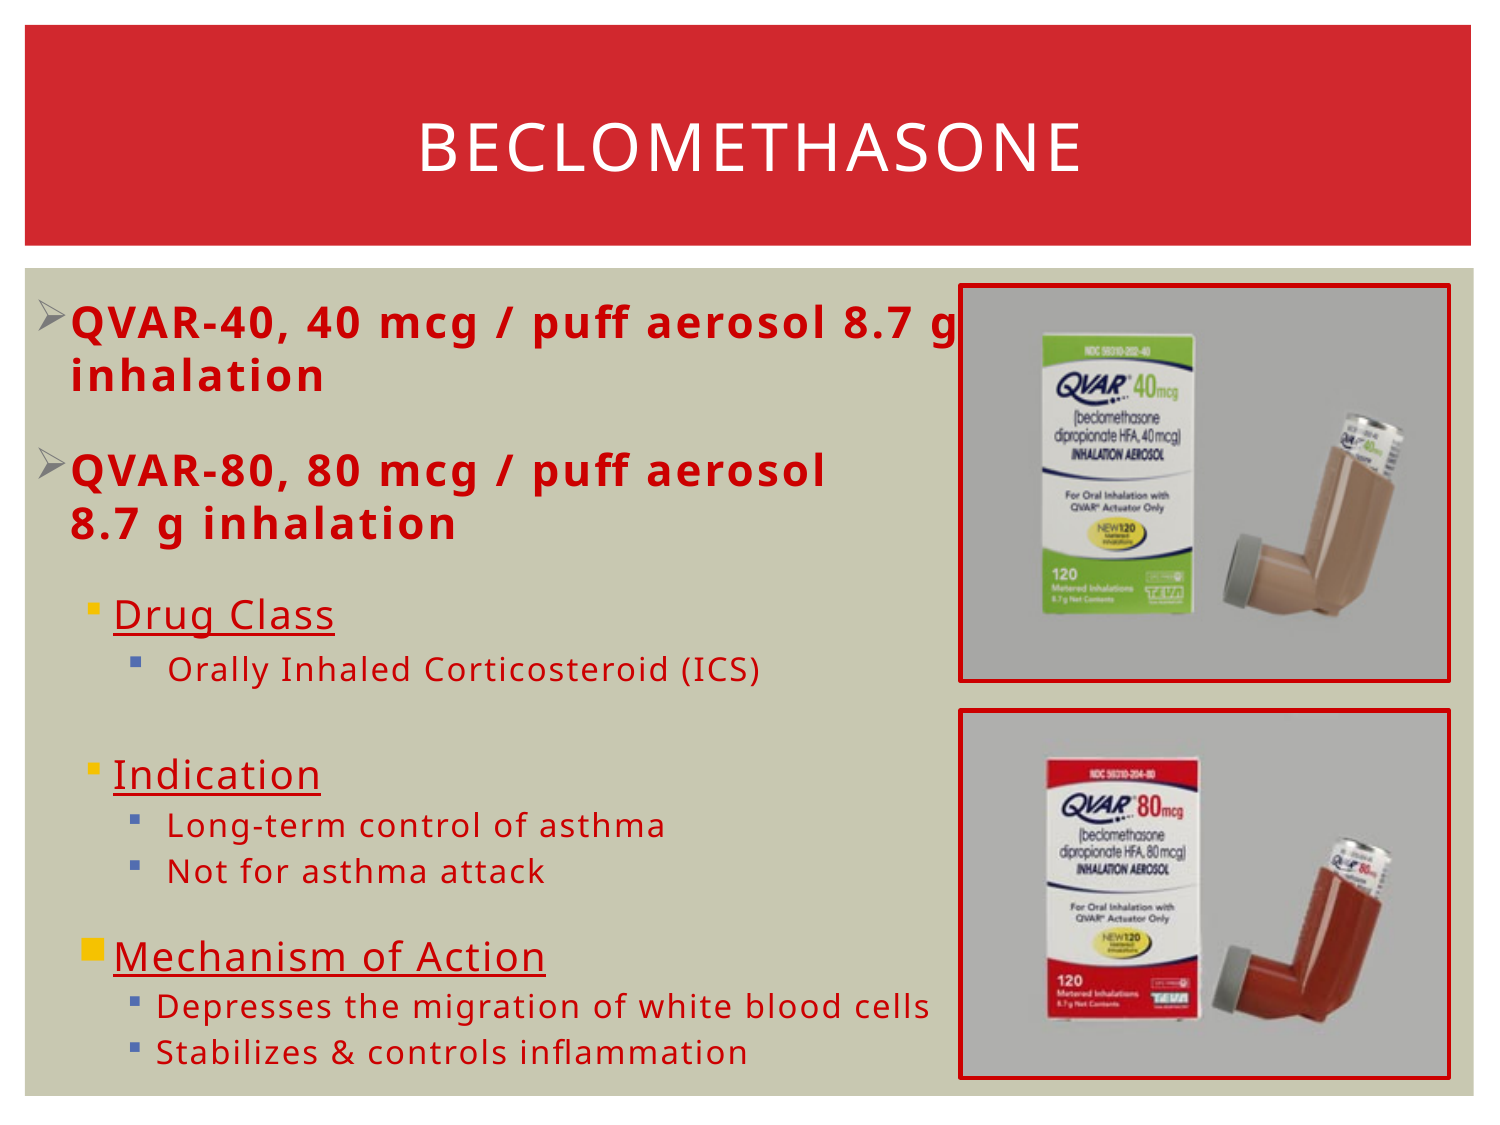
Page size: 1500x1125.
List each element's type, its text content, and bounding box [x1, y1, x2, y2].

title Beclomethasone [62, 58, 1438, 232]
list QVAR-40, 40 mcg / puff aerosol 8.7 g inhalation QVAR-80, 80 mcg / puff aerosol 8.7 g inhalation Drug Class Orally Inhaled Corticosteroid (ICS) Indication Long-term control of asthma Not for asthma attack Mechanism of Action Depresses the migration of white blood cells Stabilizes & controls inflammation [12, 287, 1038, 1088]
picture [962, 712, 1447, 1076]
picture [962, 287, 1447, 680]
